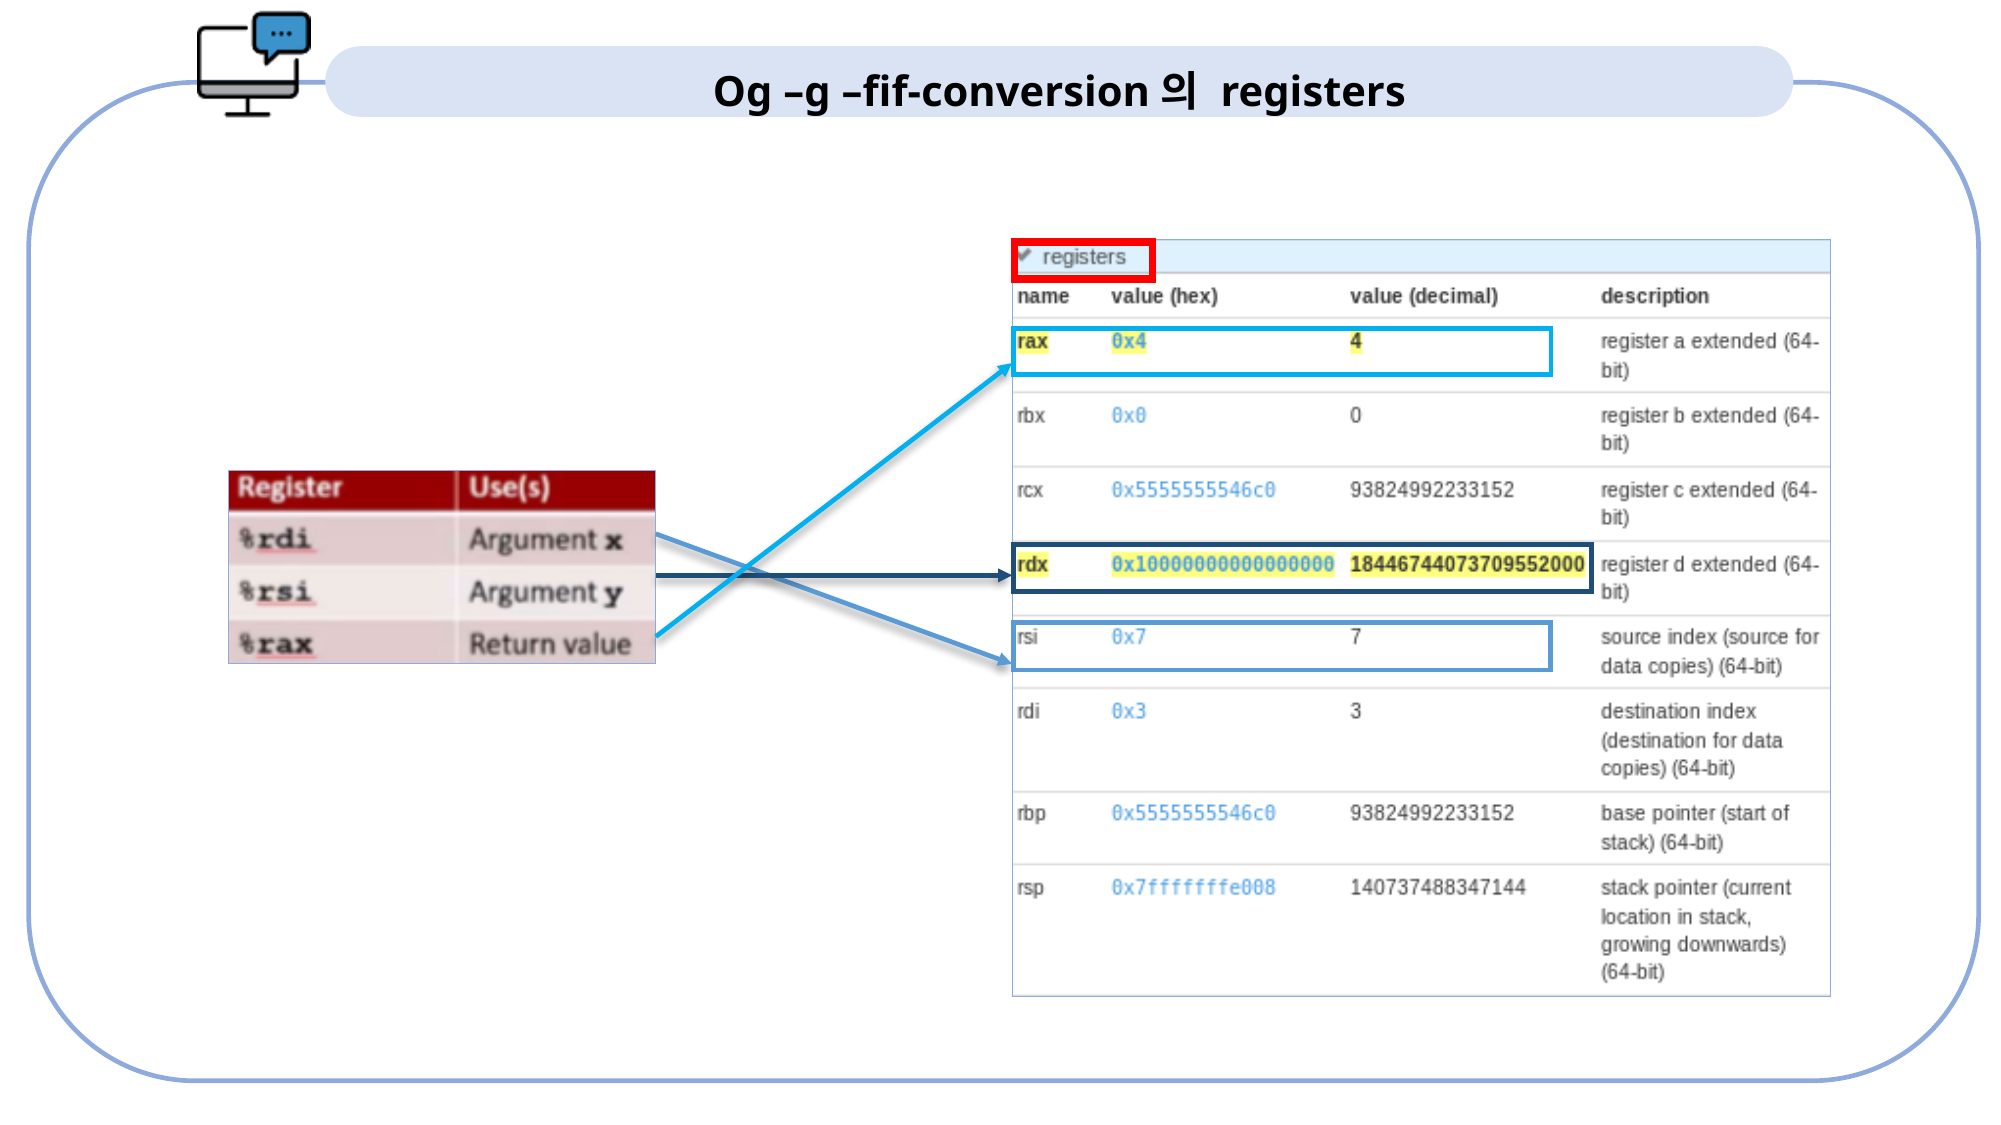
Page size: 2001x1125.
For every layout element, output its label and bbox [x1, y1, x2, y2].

text_box [227, 239, 1831, 997]
text_box [27, 81, 1980, 1082]
text_box [197, 9, 1794, 121]
